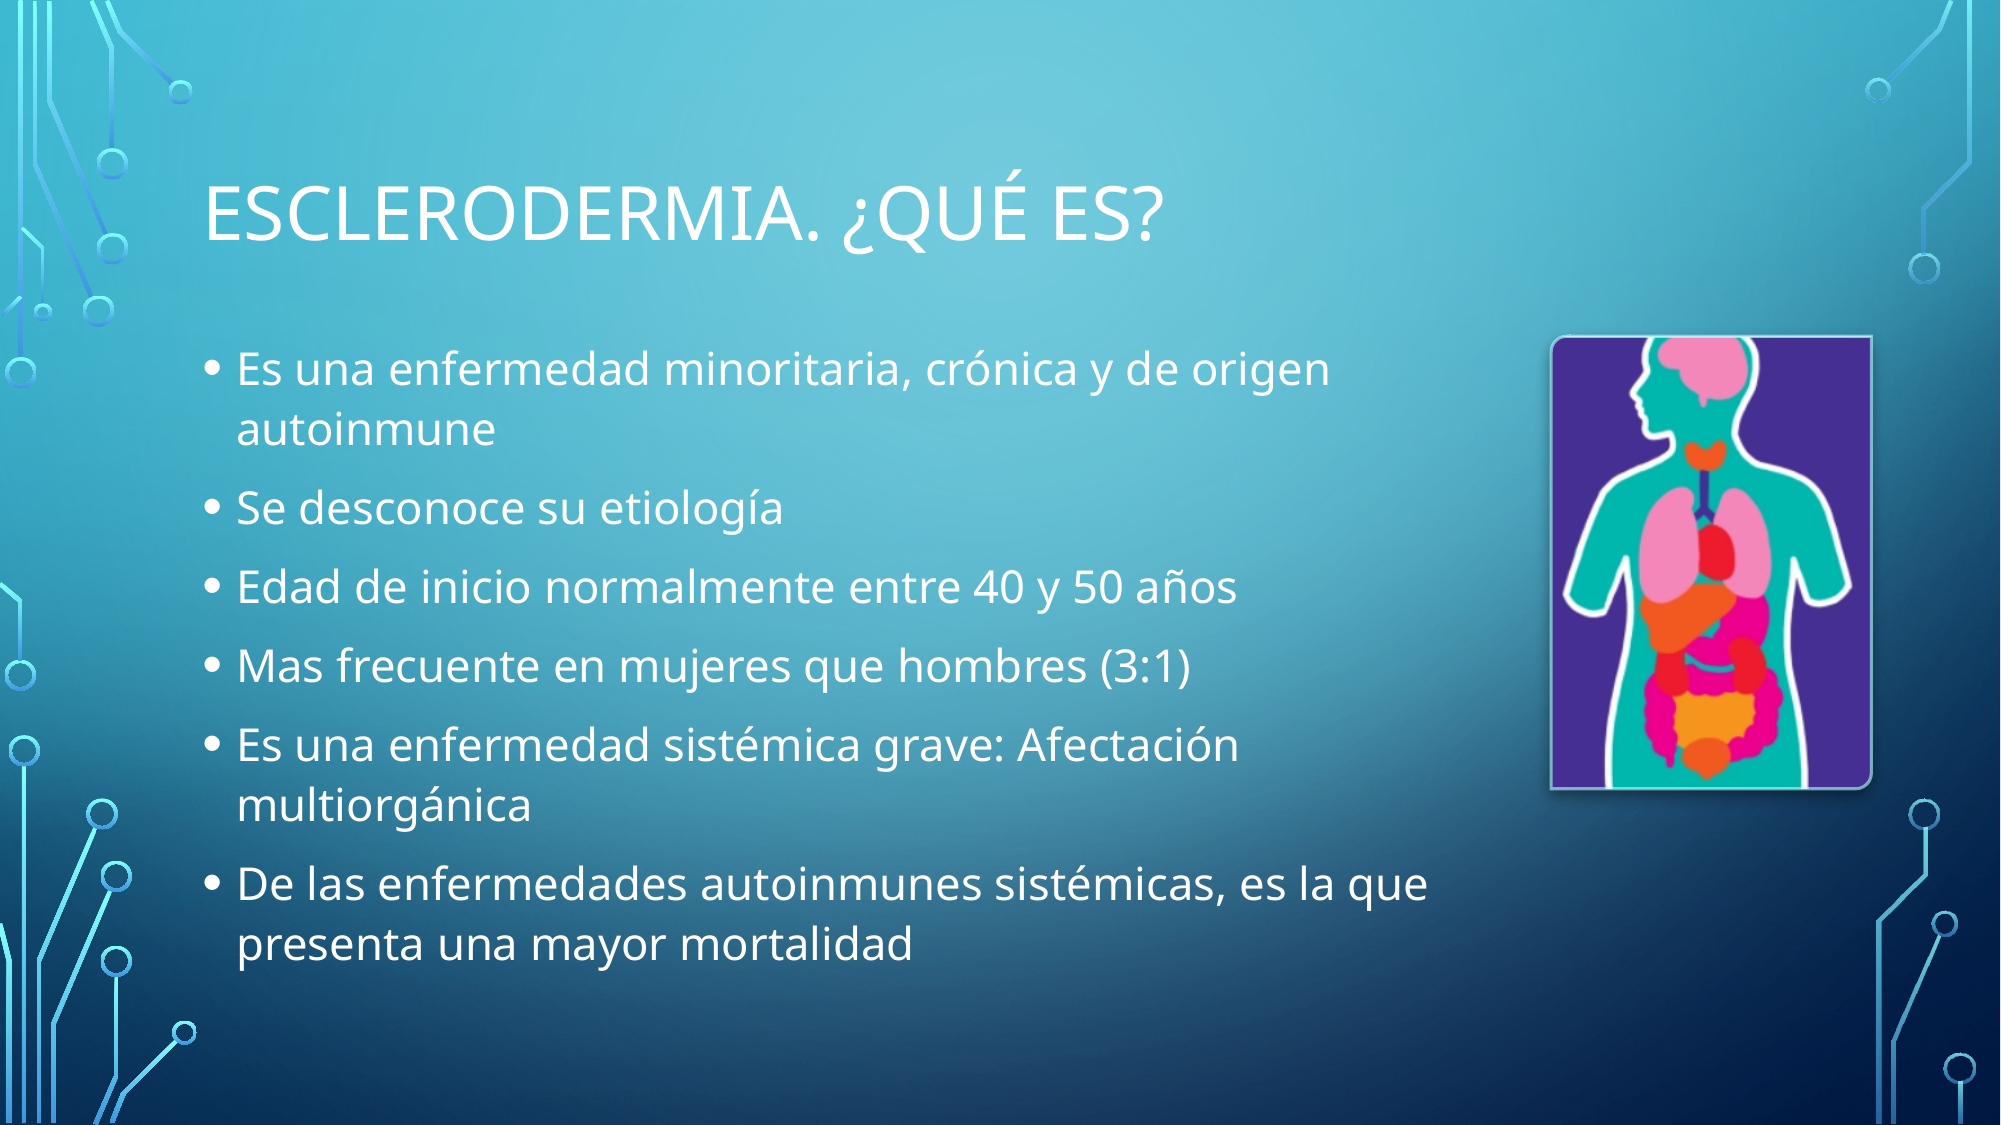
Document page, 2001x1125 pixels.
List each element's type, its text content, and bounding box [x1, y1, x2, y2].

title esclerodermia. ¿Qué ES? [187, 101, 1347, 265]
list Es una enfermedad minoritaria, crónica y de origen autoinmune Se desconoce su etiología Edad de inicio normalmente entre 40 y 50 años Mas frecuente en mujeres que hombres (3:1) Es una enfermedad sistémica grave: Afectación multiorgánica De las enfermedades autoinmunes sistémicas, es la que presenta una mayor mortalidad [187, 326, 1505, 981]
picture [1550, 335, 1872, 790]
